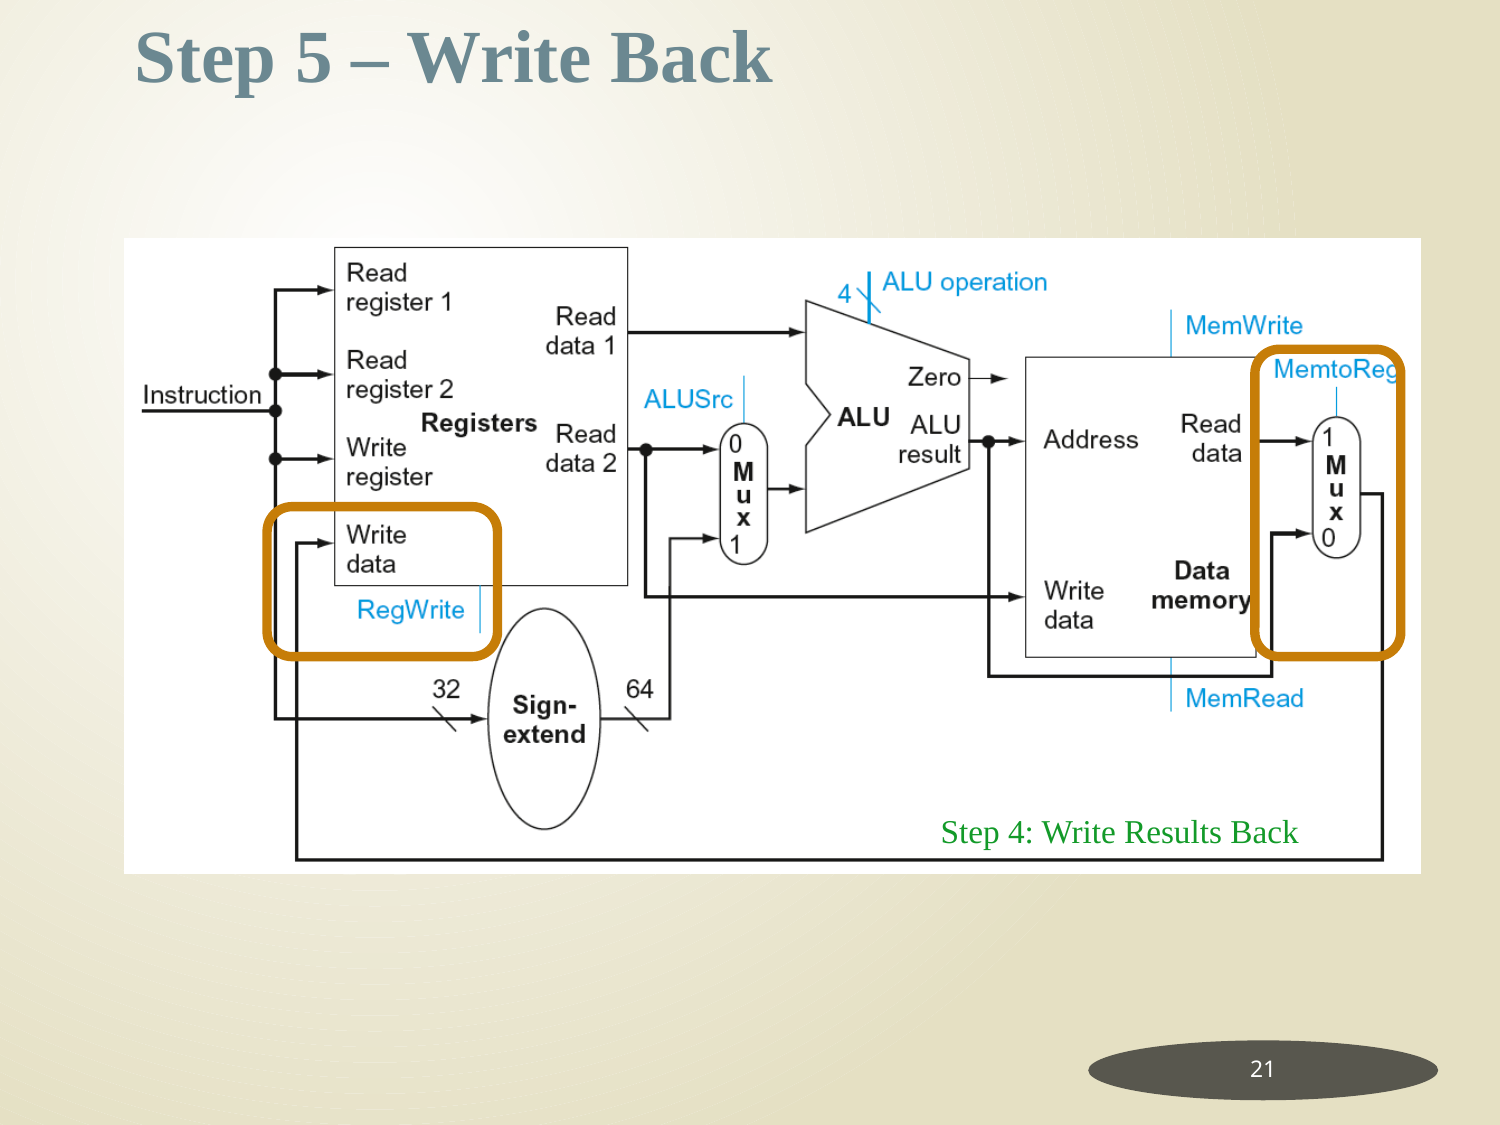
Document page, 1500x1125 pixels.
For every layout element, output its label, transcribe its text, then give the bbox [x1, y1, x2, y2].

text_box Step 5 – Write Back [119, 0, 1475, 125]
slide_number 21 [1088, 1040, 1439, 1101]
picture [124, 238, 1421, 874]
